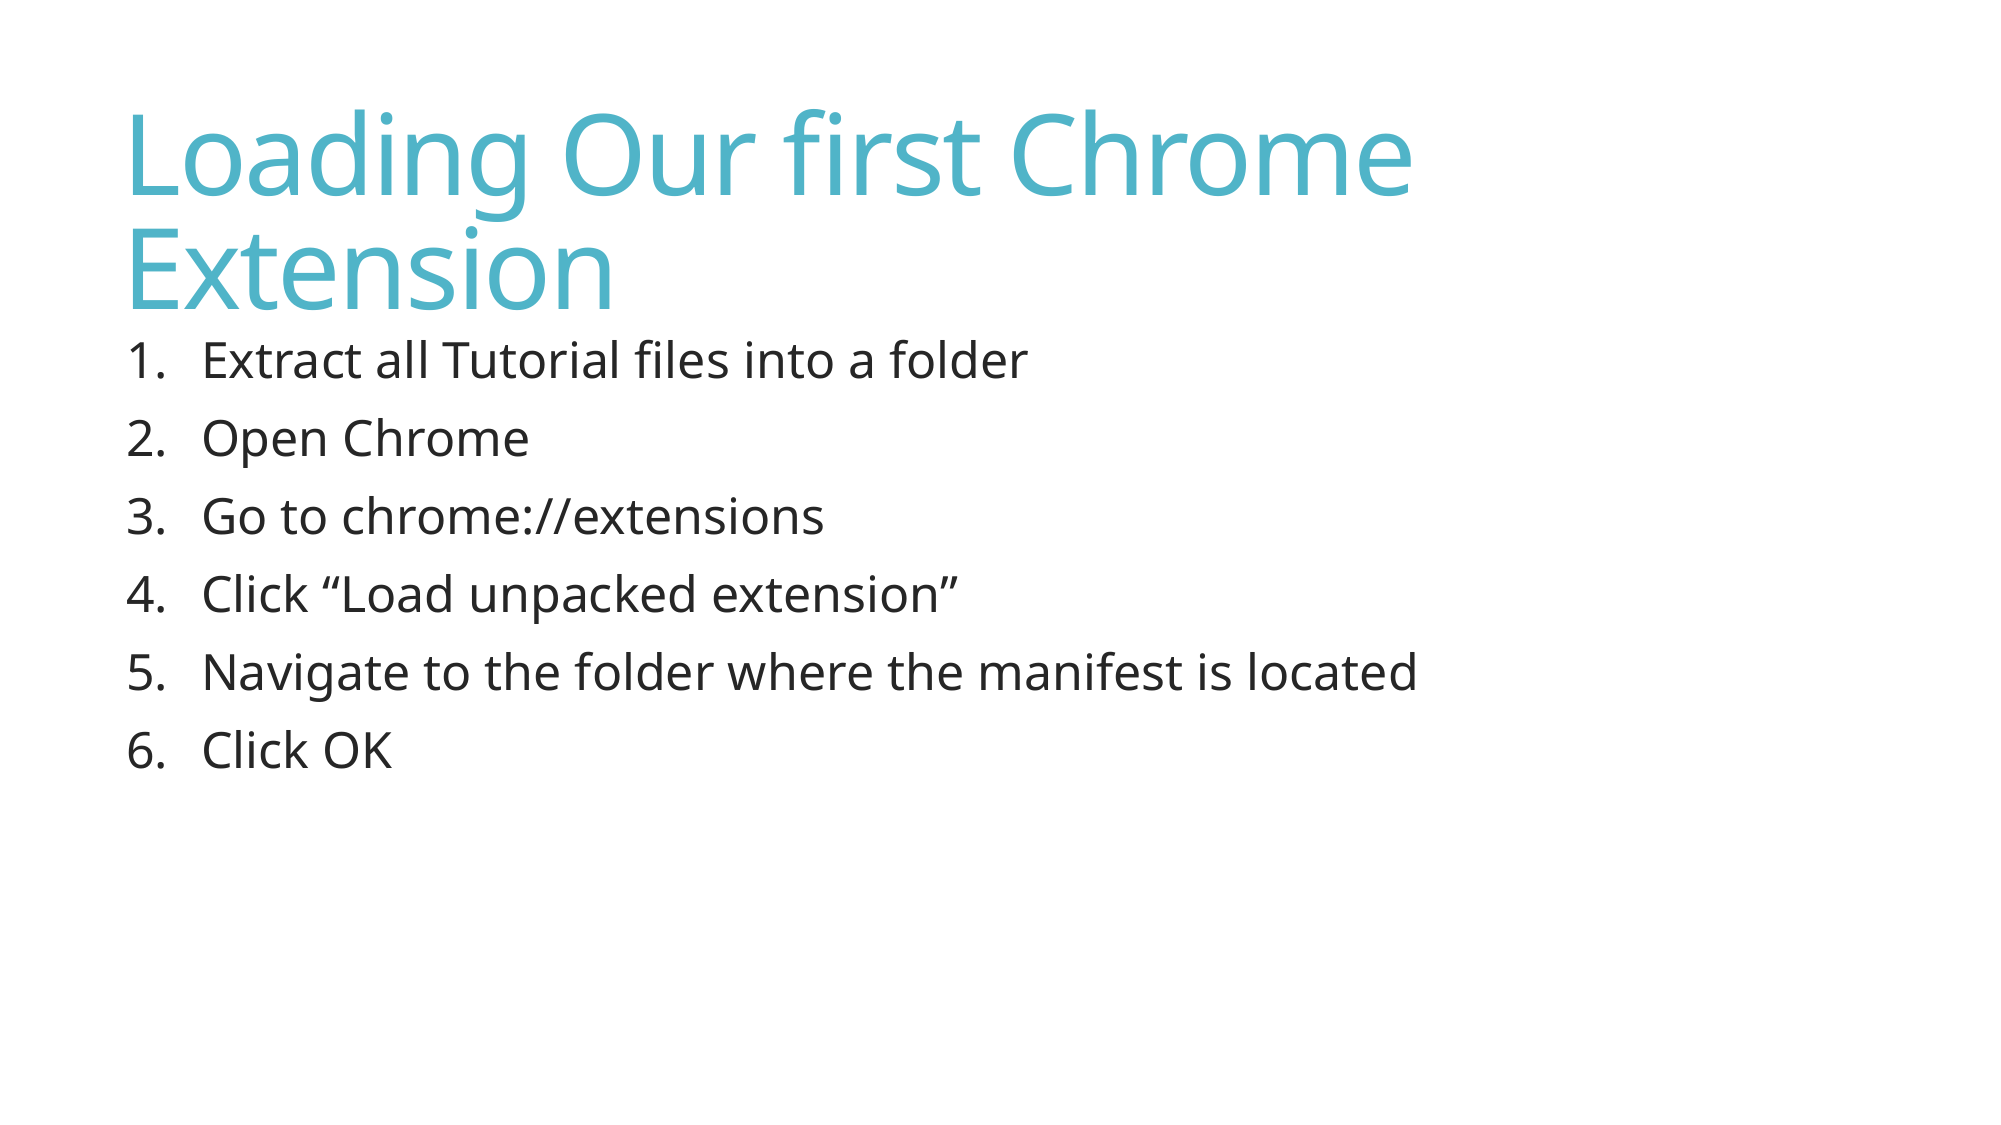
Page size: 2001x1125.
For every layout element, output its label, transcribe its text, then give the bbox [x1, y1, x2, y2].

list Extract all Tutorial files into a folder Open Chrome Go to chrome://extensions Click “Load unpacked extension” Navigate to the folder where the manifest is located Click OK [111, 329, 1876, 948]
title Loading Our first Chrome Extension [107, 81, 1875, 354]
